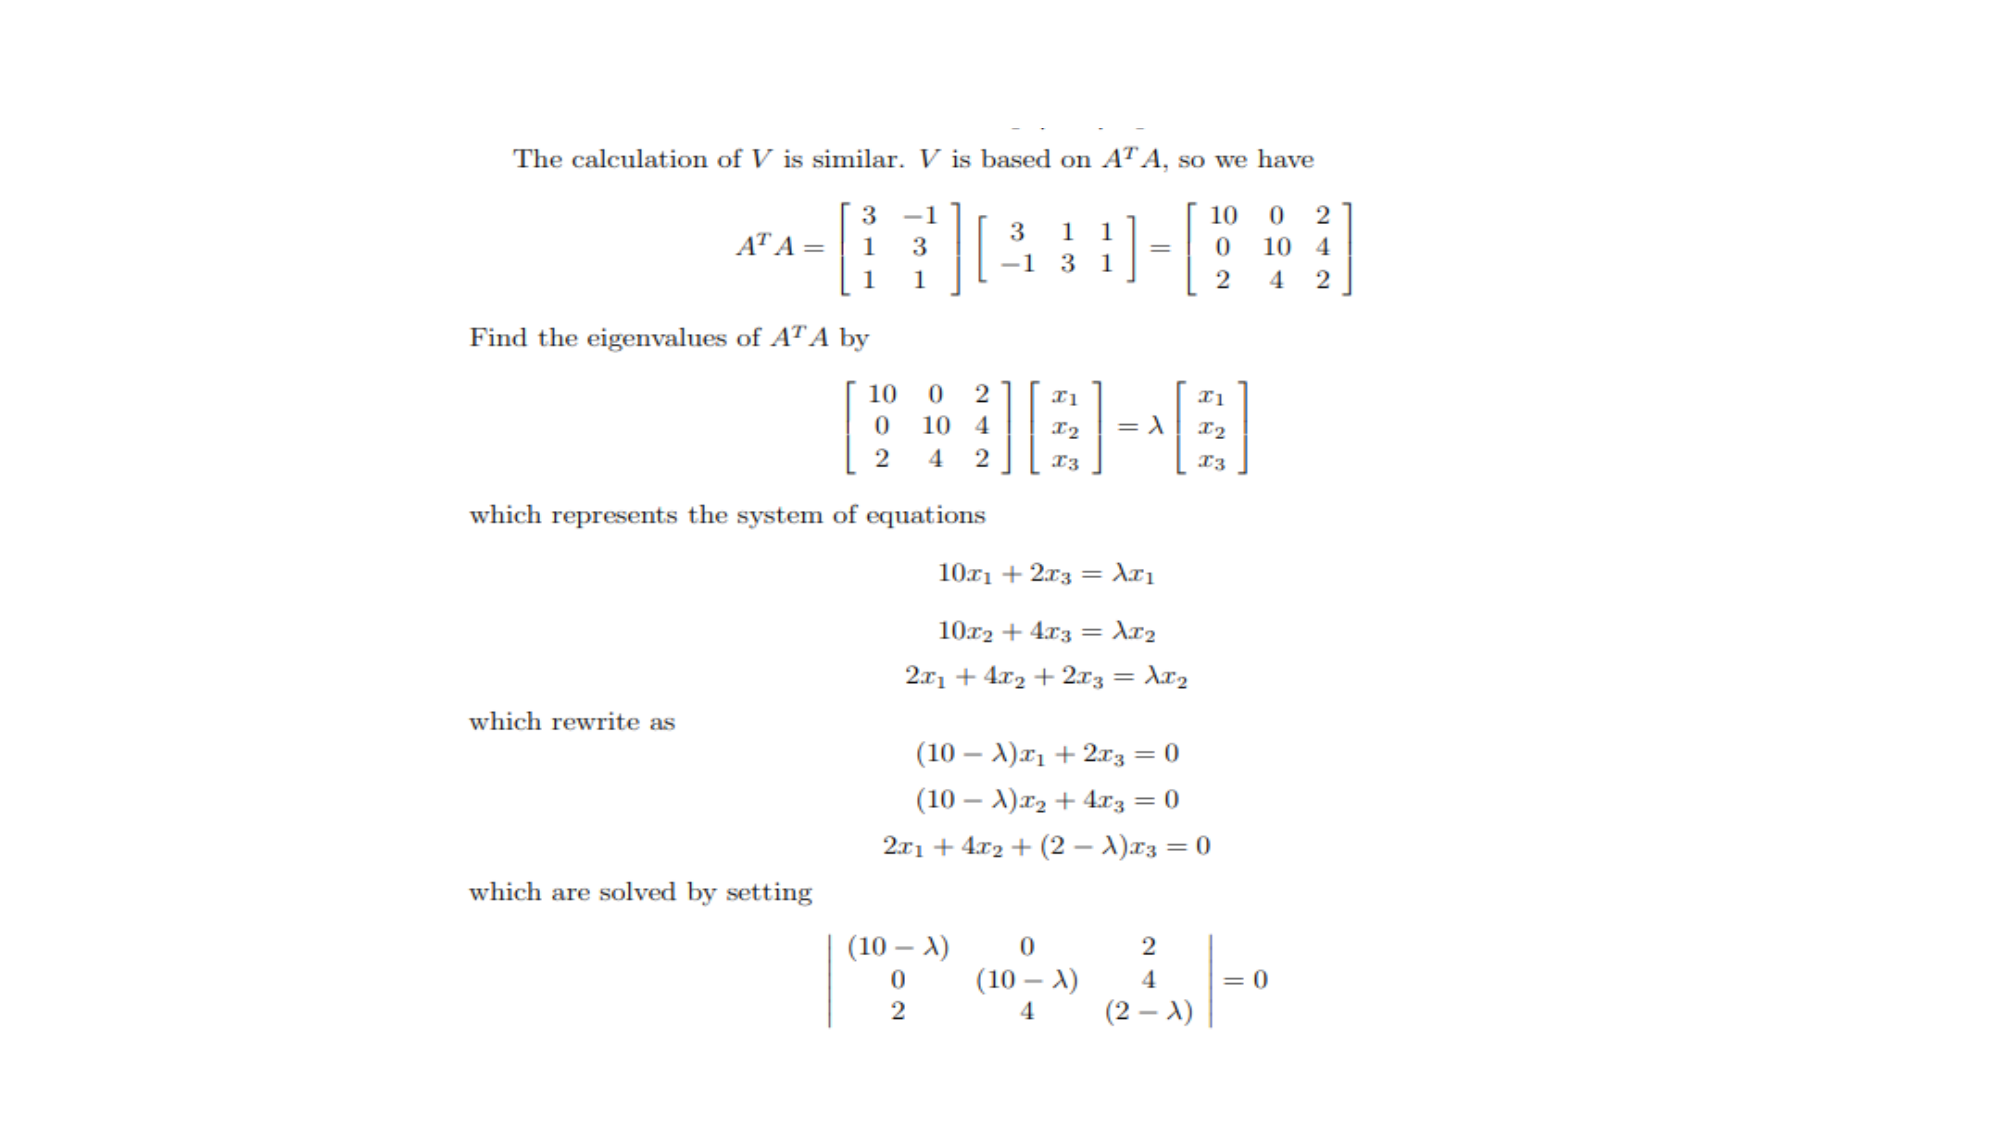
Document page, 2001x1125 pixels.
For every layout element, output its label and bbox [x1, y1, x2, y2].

picture [440, 128, 1533, 1046]
